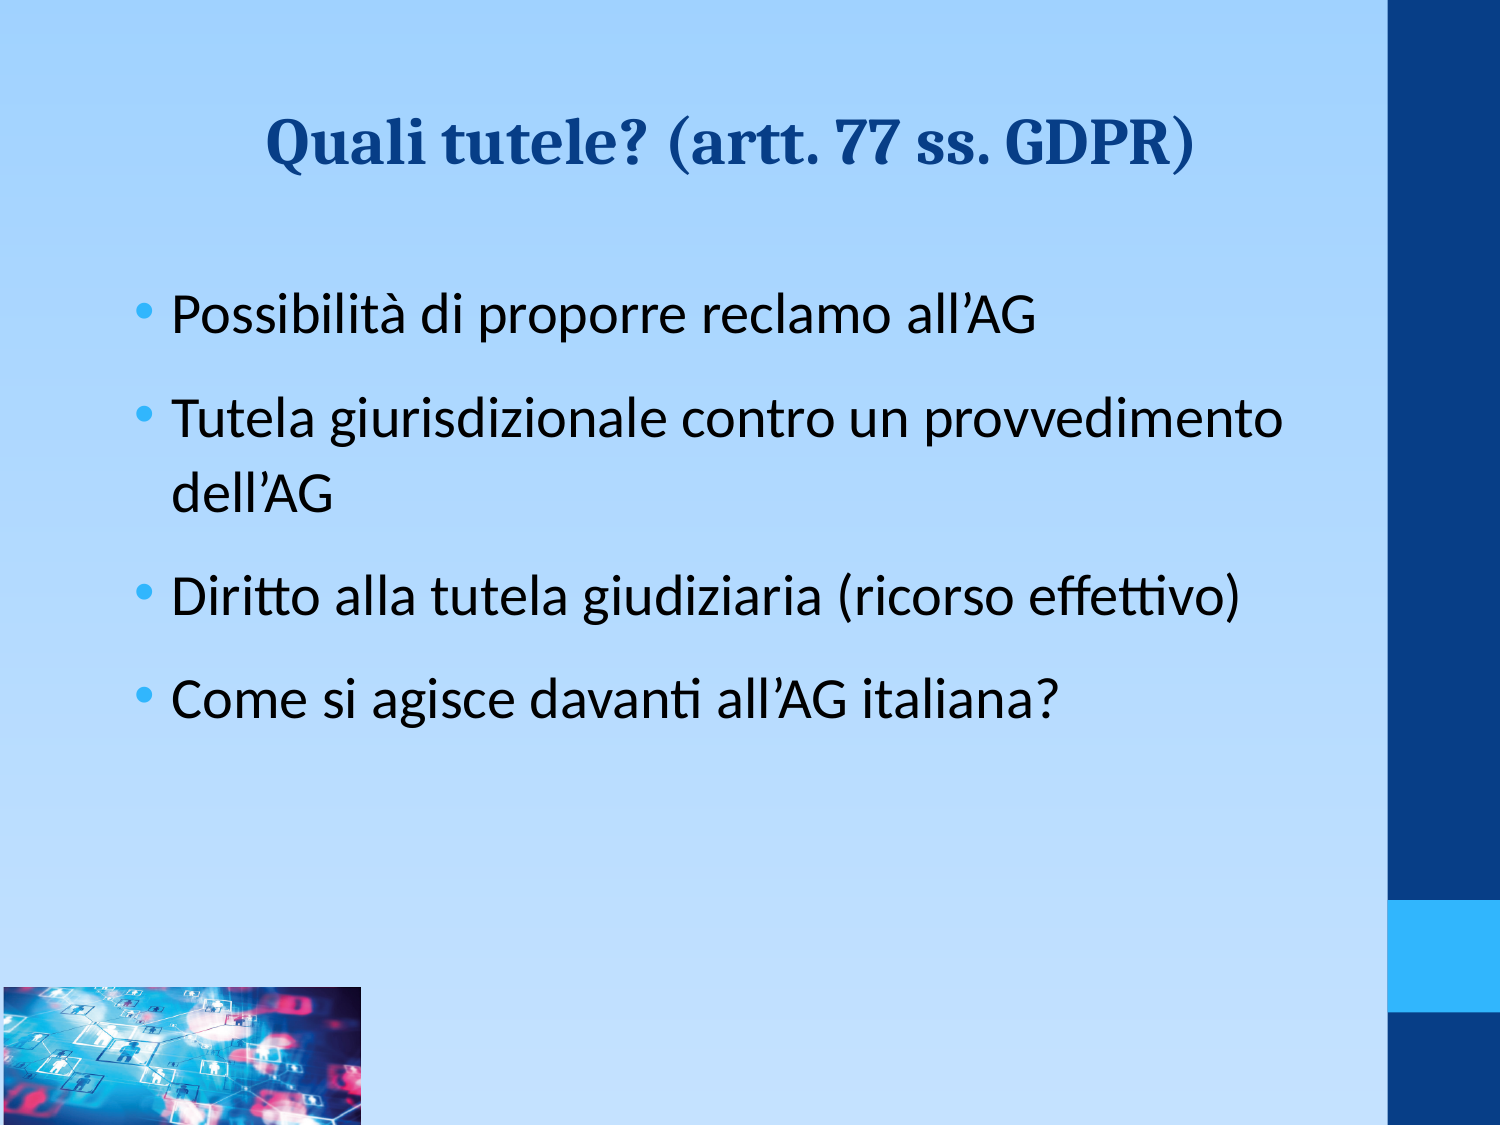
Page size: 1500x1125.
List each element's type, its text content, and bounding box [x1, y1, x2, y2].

title [76, 2, 1327, 190]
list Quali tutele? (artt. 77 ss. GDPR) Possibilità di proporre reclamo all’AG Tutela giurisdizionale contro un provvedimento dell’AG Diritto alla tutela giudiziaria (ricorso effettivo) Come si agisce davanti all’AG italiana? [100, 90, 1317, 937]
picture [3, 987, 361, 1125]
